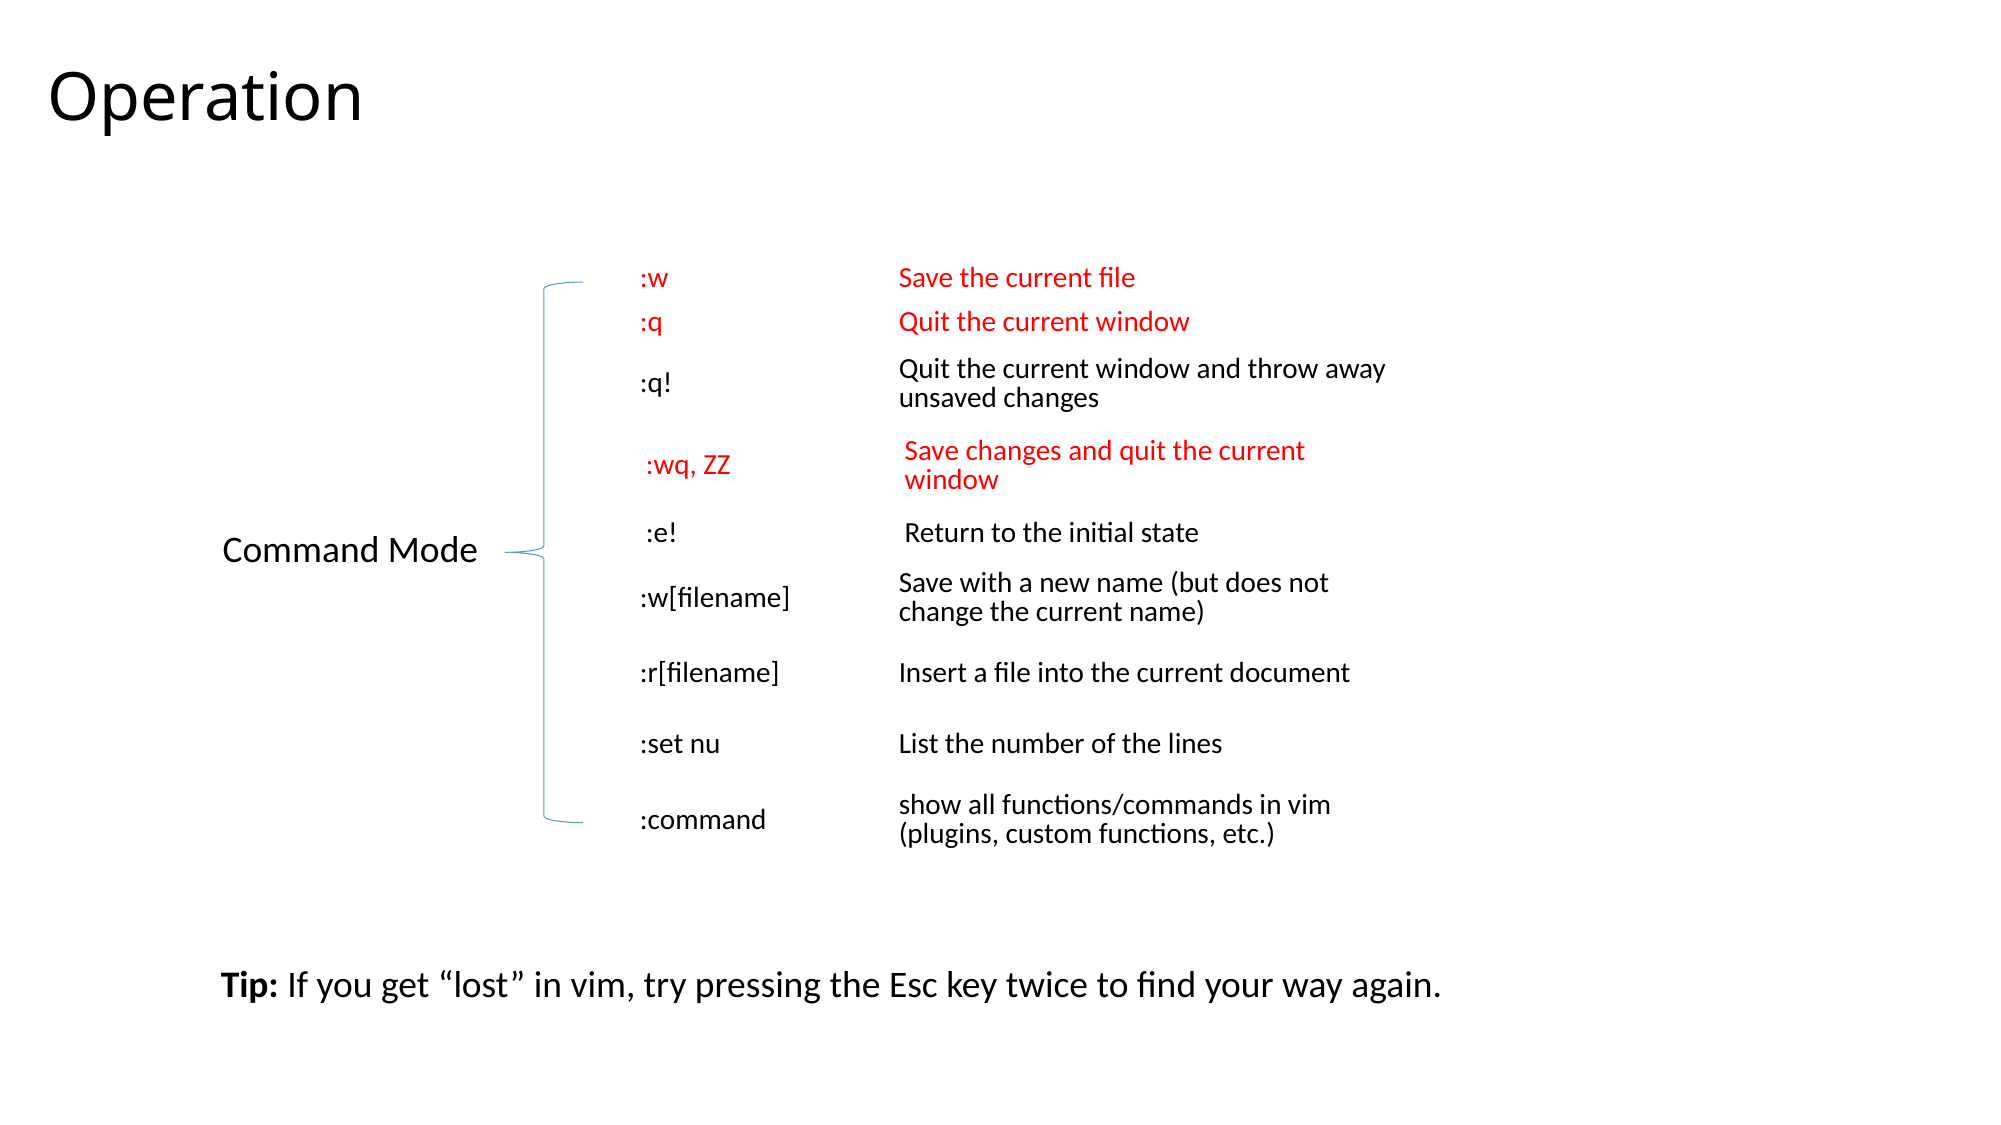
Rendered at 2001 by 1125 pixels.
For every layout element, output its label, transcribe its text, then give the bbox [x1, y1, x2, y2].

table_cell :q [631, 302, 890, 346]
table_cell Return to the initial state [890, 510, 1418, 560]
table_cell :e! [631, 510, 890, 560]
table_cell :q! [631, 346, 890, 425]
table_cell Insert a file into the current document [890, 639, 1418, 711]
table_cell :w[filename] [631, 560, 890, 639]
table_cell :command [631, 782, 890, 861]
table_cell :set nu [631, 711, 890, 782]
text_box Command Mode [207, 517, 494, 577]
table_cell Quit the current window [890, 302, 1418, 346]
table_cell Save with a new name (but does not change the current name) [890, 560, 1418, 639]
table_header :w [631, 258, 890, 302]
table_cell show all functions/commands in vim (plugins, custom functions, etc.) [890, 782, 1418, 861]
table_cell :r[filename] [631, 639, 890, 711]
text_box Operation [32, 46, 380, 142]
table_cell Save changes and quit the current window [890, 425, 1418, 510]
text_box [504, 281, 584, 824]
table_cell Quit the current window and throw away unsaved changes [890, 346, 1418, 425]
table_header Save the current file [890, 258, 1418, 302]
table_cell :wq, ZZ [631, 425, 890, 510]
text_box Tip: If you get “lost” in vim, try pressing the Esc key twice to find your way again. [206, 952, 1580, 1013]
table_cell List the number of the lines [890, 711, 1418, 782]
